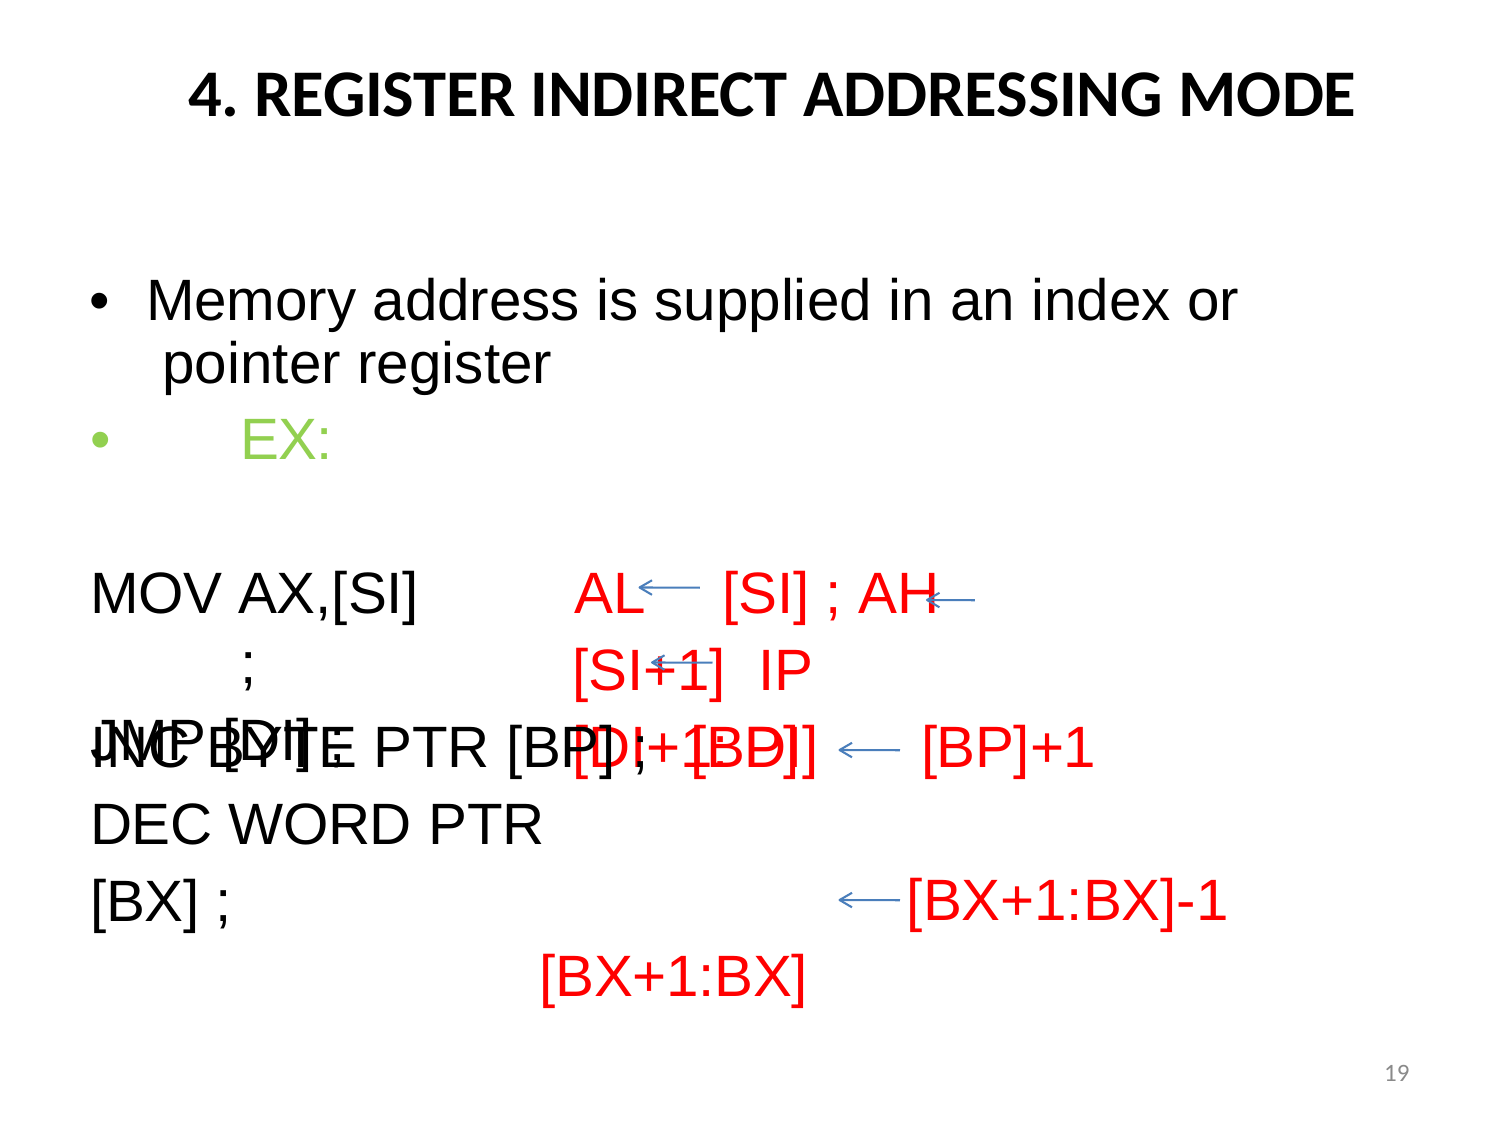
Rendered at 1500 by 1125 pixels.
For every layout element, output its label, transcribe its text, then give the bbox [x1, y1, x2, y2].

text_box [838, 741, 902, 759]
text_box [638, 578, 702, 597]
text_box AL [SI] ; AH [SI+1] IP [DI+1: DI] [570, 546, 1143, 780]
text_box • Memory address is supplied in an index or pointer register • EX: [87, 259, 1243, 472]
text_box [925, 591, 977, 609]
title 4. REGISTER INDIRECT ADDRESSING MODE [186, 47, 1364, 238]
text_box [BX+1:BX]-1 [904, 859, 1232, 932]
text_box 19 [1377, 1060, 1419, 1087]
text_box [650, 653, 714, 672]
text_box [838, 891, 902, 909]
text_box MOV AX,[SI] ; JMP [DI] ; [87, 546, 468, 700]
text_box [BP]+1 [918, 707, 1100, 780]
text_box INC BYTE PTR [BP] ; [BP] DEC WORD PTR [BX] ; [BX+1:BX] [87, 700, 827, 1009]
